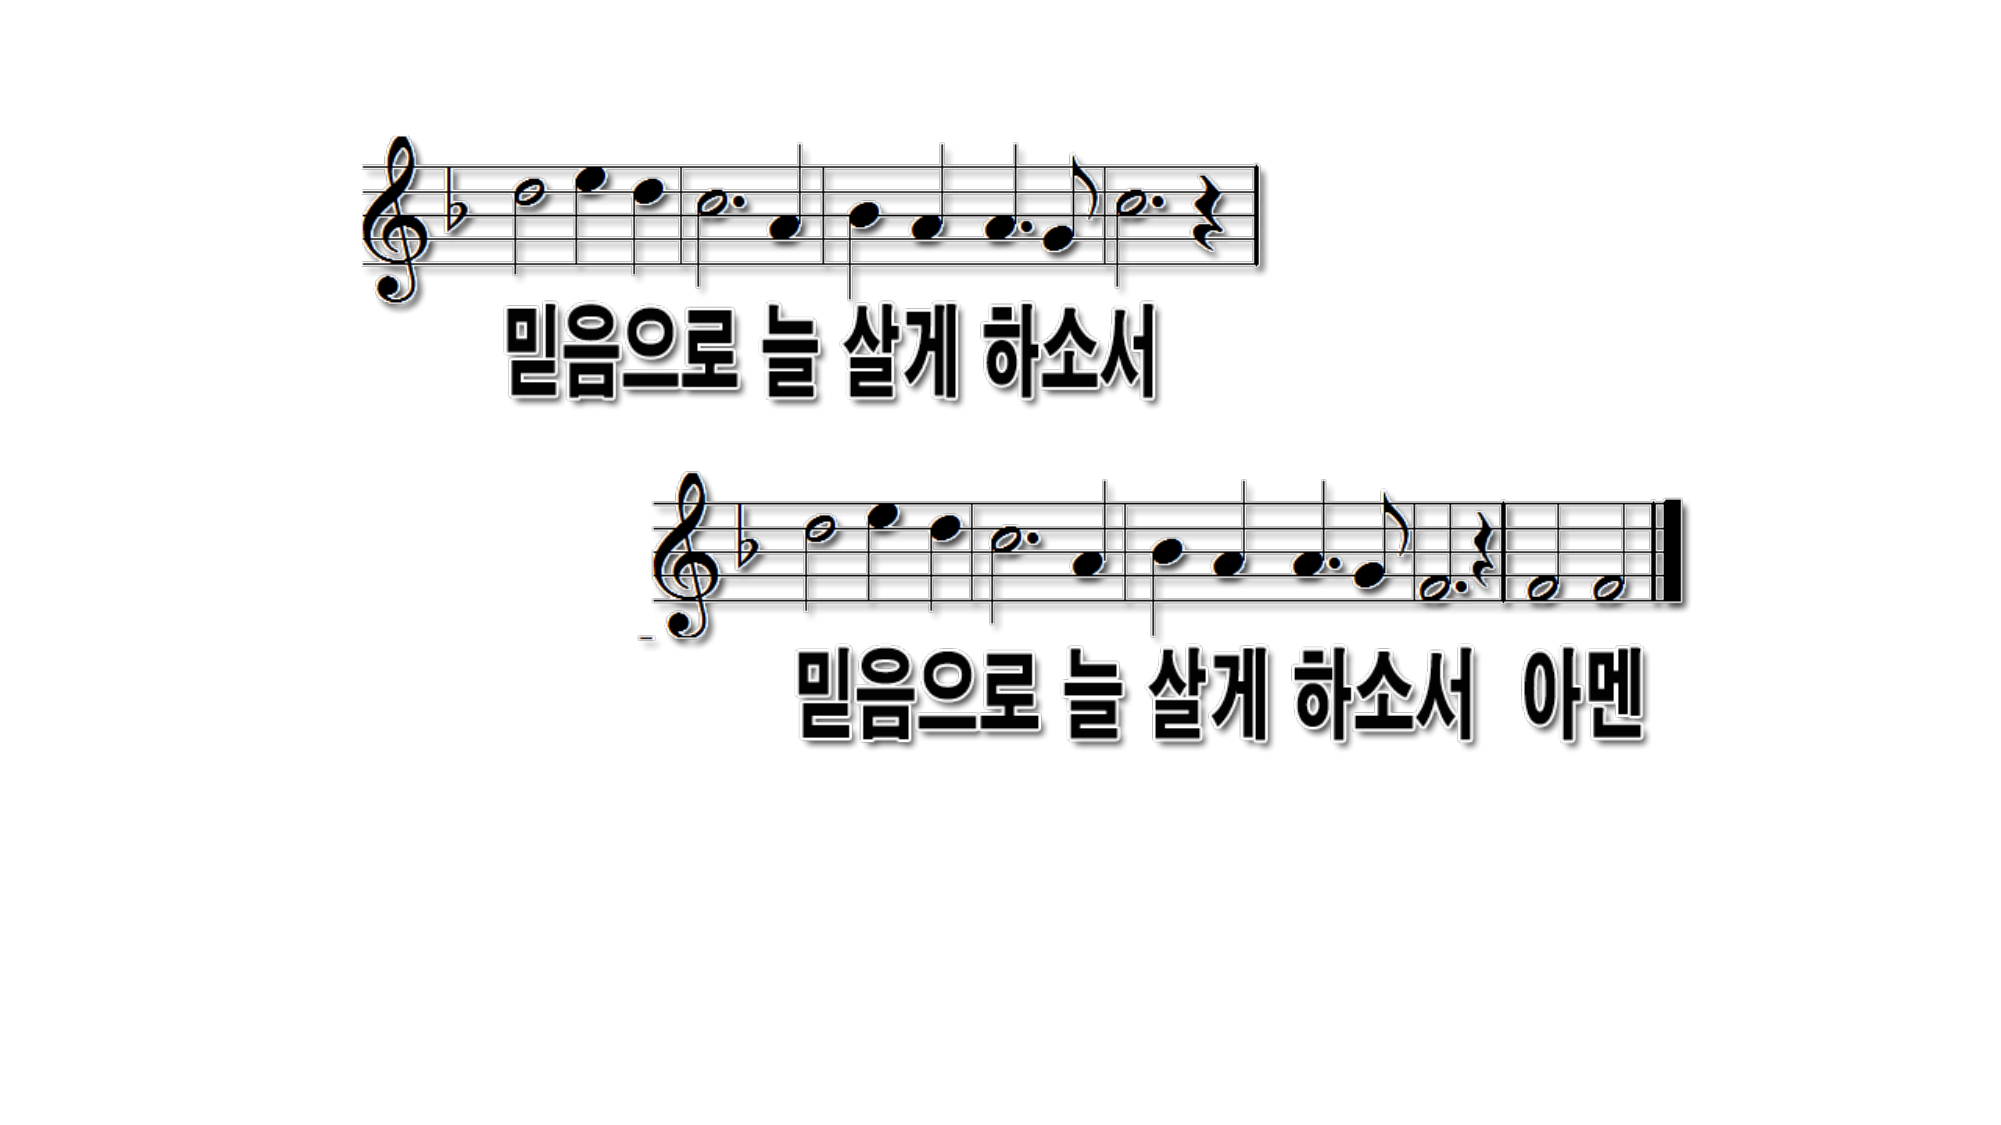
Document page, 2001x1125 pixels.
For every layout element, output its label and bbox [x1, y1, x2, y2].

picture [249, 0, 1750, 835]
